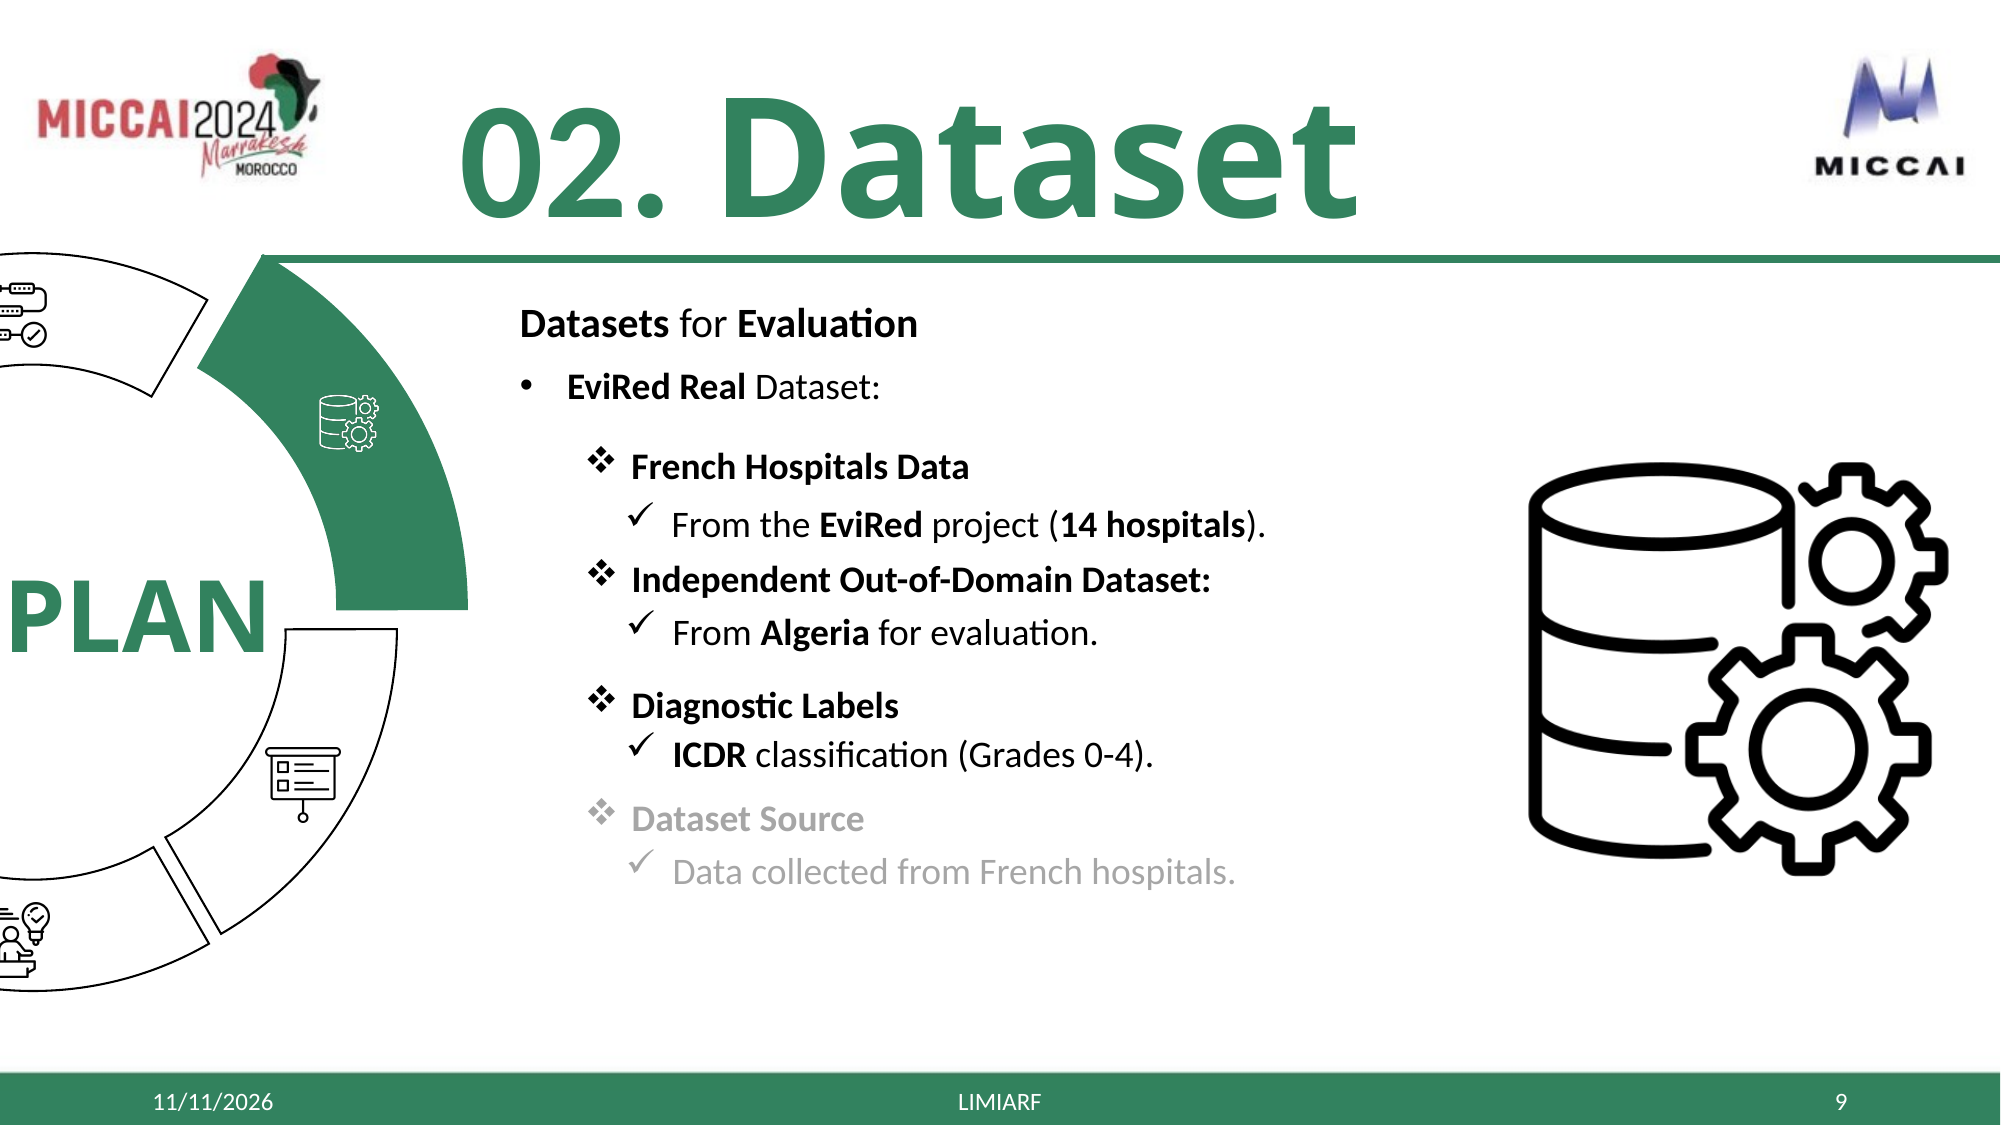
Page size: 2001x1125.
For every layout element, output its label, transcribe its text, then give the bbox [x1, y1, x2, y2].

text_box PLAN [0, 545, 288, 681]
text_box Datasets for Evaluation [505, 288, 1448, 353]
text_box [196, 257, 468, 611]
text_box Diagnostic Labels [570, 673, 926, 734]
text_box ICDR classification (Grades 0-4). [610, 722, 1258, 783]
text_box Independent Out-of-Domain Dataset: [569, 547, 1269, 608]
text_box 02. Dataset [444, 43, 1377, 255]
text_box Dataset Source [570, 786, 926, 847]
picture [0, 902, 50, 978]
text_box From the EviRed project (14 hospitals). [610, 470, 1472, 553]
text_box Data collected from French hospitals. [610, 839, 1371, 900]
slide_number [137, 1070, 588, 1125]
text_box From Algeria for evaluation. [610, 600, 1472, 661]
text_box [0, 252, 209, 399]
footer LIMIARF [662, 1070, 1338, 1125]
picture [0, 273, 48, 349]
text_box [163, 628, 398, 936]
picture [0, 0, 2001, 1125]
slide_number 9 [1412, 1070, 1863, 1125]
text_box French Hospitals Data [569, 412, 1472, 495]
text_box [0, 845, 211, 993]
text_box EviRed Real Dataset: [505, 354, 1692, 415]
